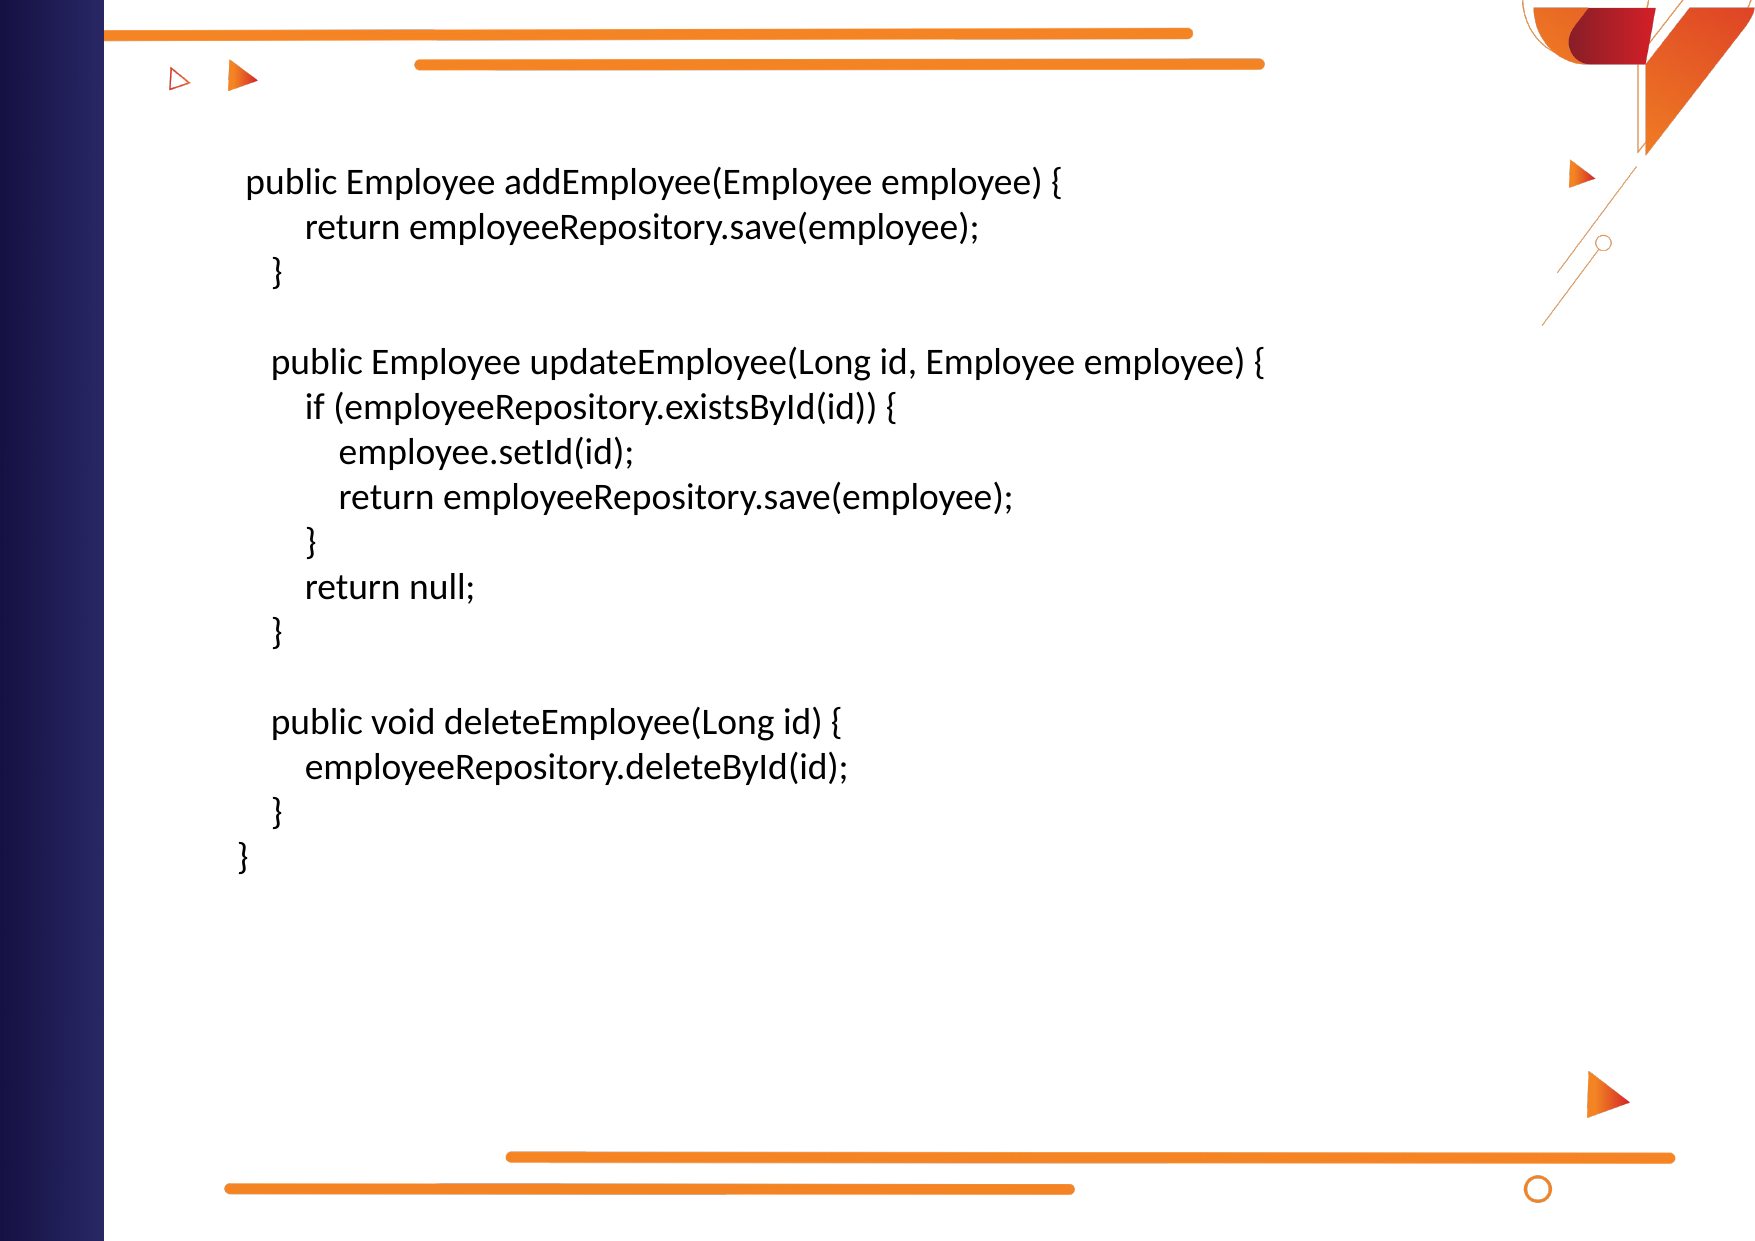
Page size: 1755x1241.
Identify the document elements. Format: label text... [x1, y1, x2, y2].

picture [0, 0, 1267, 1241]
picture [1521, 0, 1755, 327]
picture [222, 1054, 1678, 1241]
text_box public Employee addEmployee(Employee employee) { return employeeRepository.save(employee); } public Employee updateEmployee(Long id, Employee employee) { if (employeeRepository.existsById(id)) { employee.setId(id); return employeeRepository.save(employee); } return null; } public void deleteEmployee(Long id) { employeeRepository.deleteById(id); } } [222, 149, 1415, 885]
